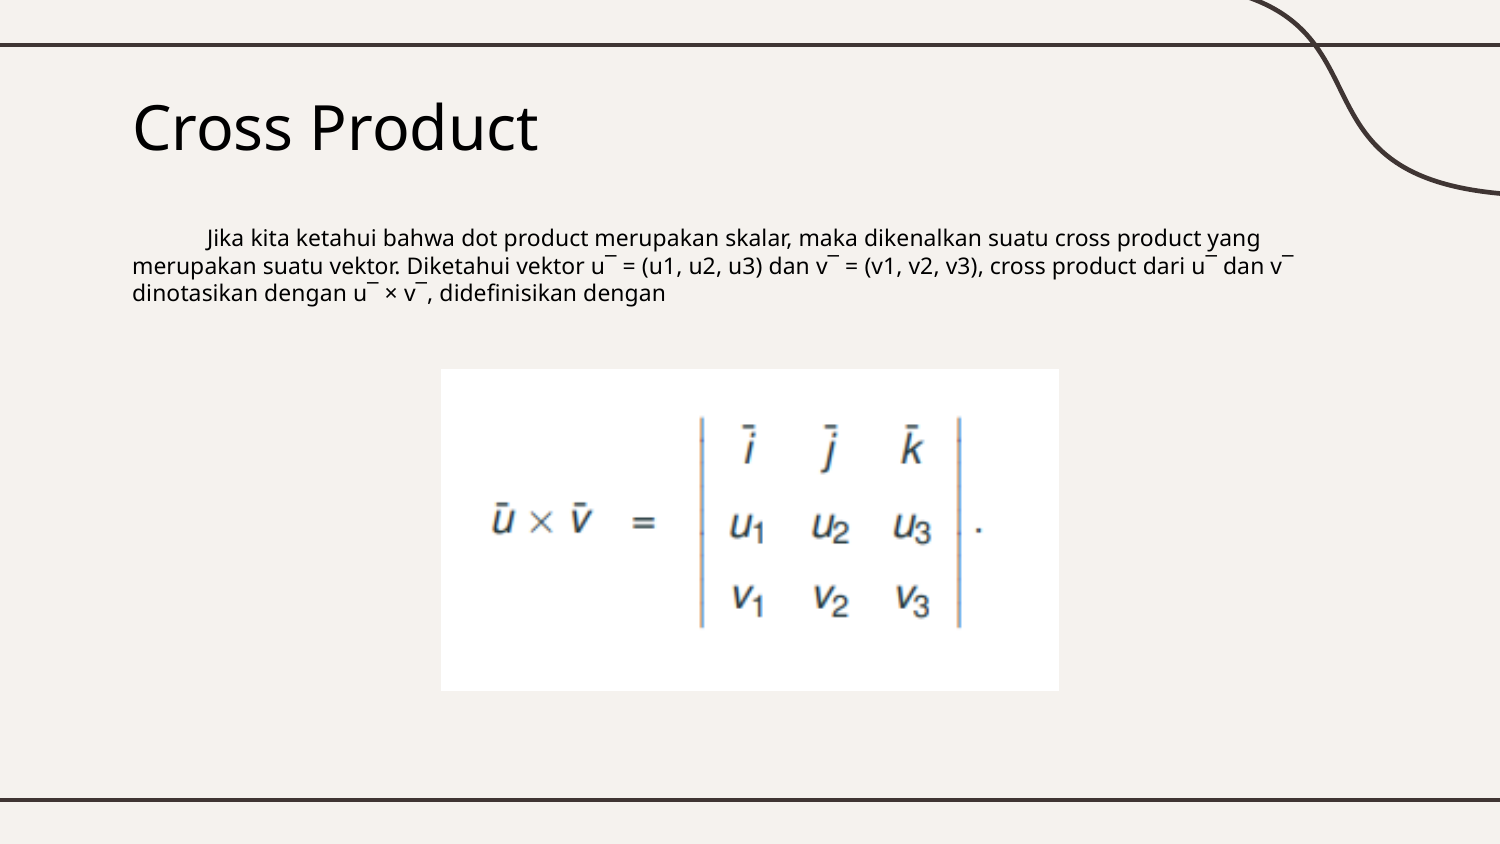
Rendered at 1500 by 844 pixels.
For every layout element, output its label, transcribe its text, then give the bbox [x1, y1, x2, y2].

picture [441, 369, 1059, 691]
list Jika kita ketahui bahwa dot product merupakan skalar, maka dikenalkan suatu cross product yang merupakan suatu vektor. Diketahui vektor u¯ = (u1, u2, u3) dan v¯ = (v1, v2, v3), cross product dari u¯ dan v¯ dinotasikan dengan u¯ × v¯, didefinisikan dengan [116, 208, 1383, 750]
title Cross Product [116, 72, 890, 167]
